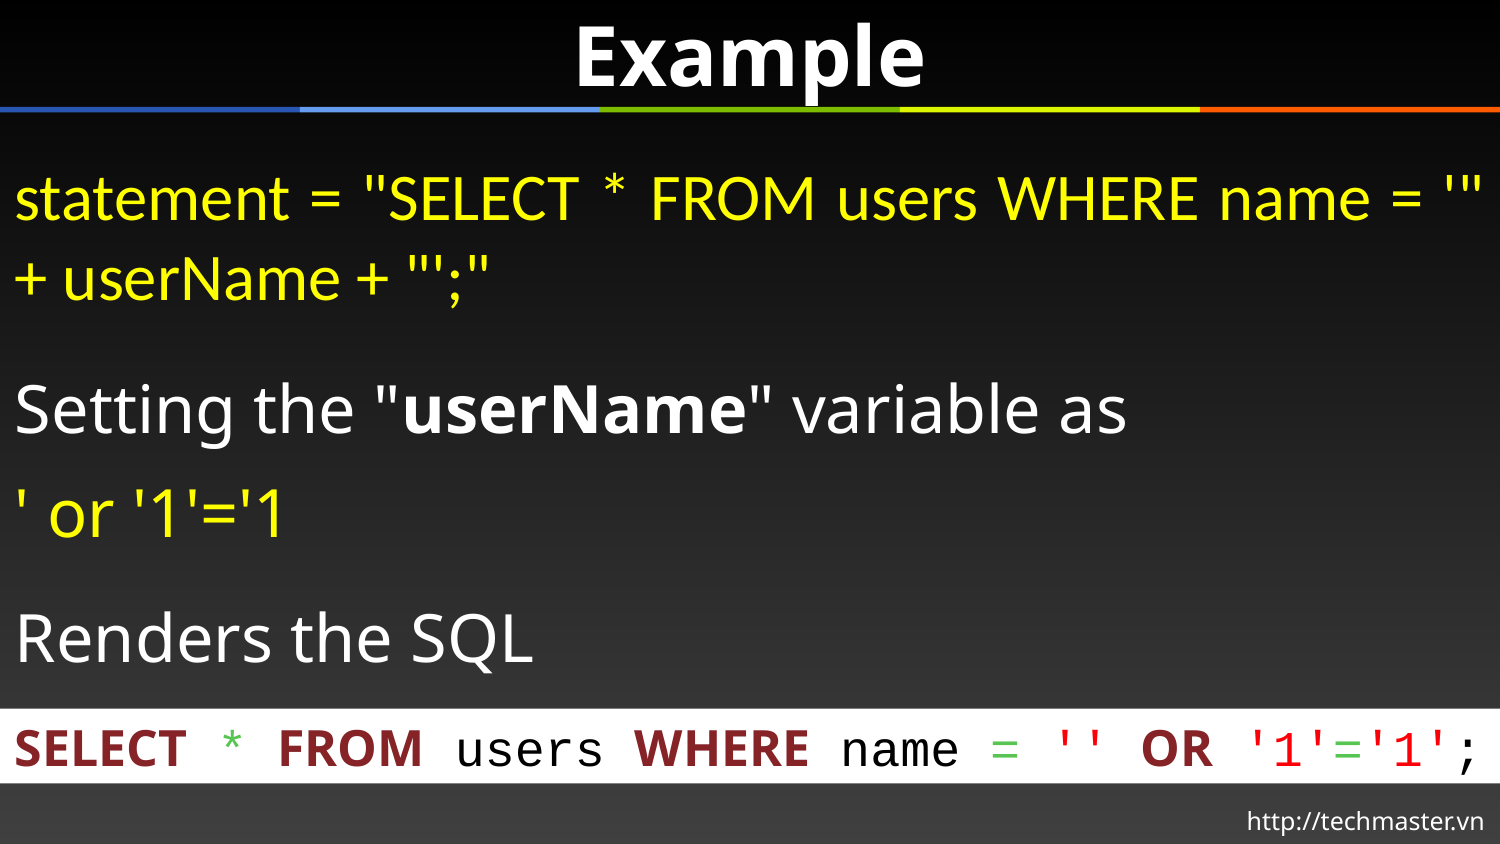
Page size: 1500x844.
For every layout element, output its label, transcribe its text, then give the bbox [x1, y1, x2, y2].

text_box ' or '1'='1 [0, 463, 1500, 559]
text_box statement = "SELECT * FROM users WHERE name = '" + userName + "';" [0, 146, 1500, 322]
text_box Setting the "userName" variable as [0, 359, 1500, 454]
text_box Renders the SQL [0, 588, 1500, 684]
title Example [0, 9, 1500, 98]
text_box SELECT * FROM users WHERE name = '' OR '1'='1'; [0, 708, 1500, 784]
